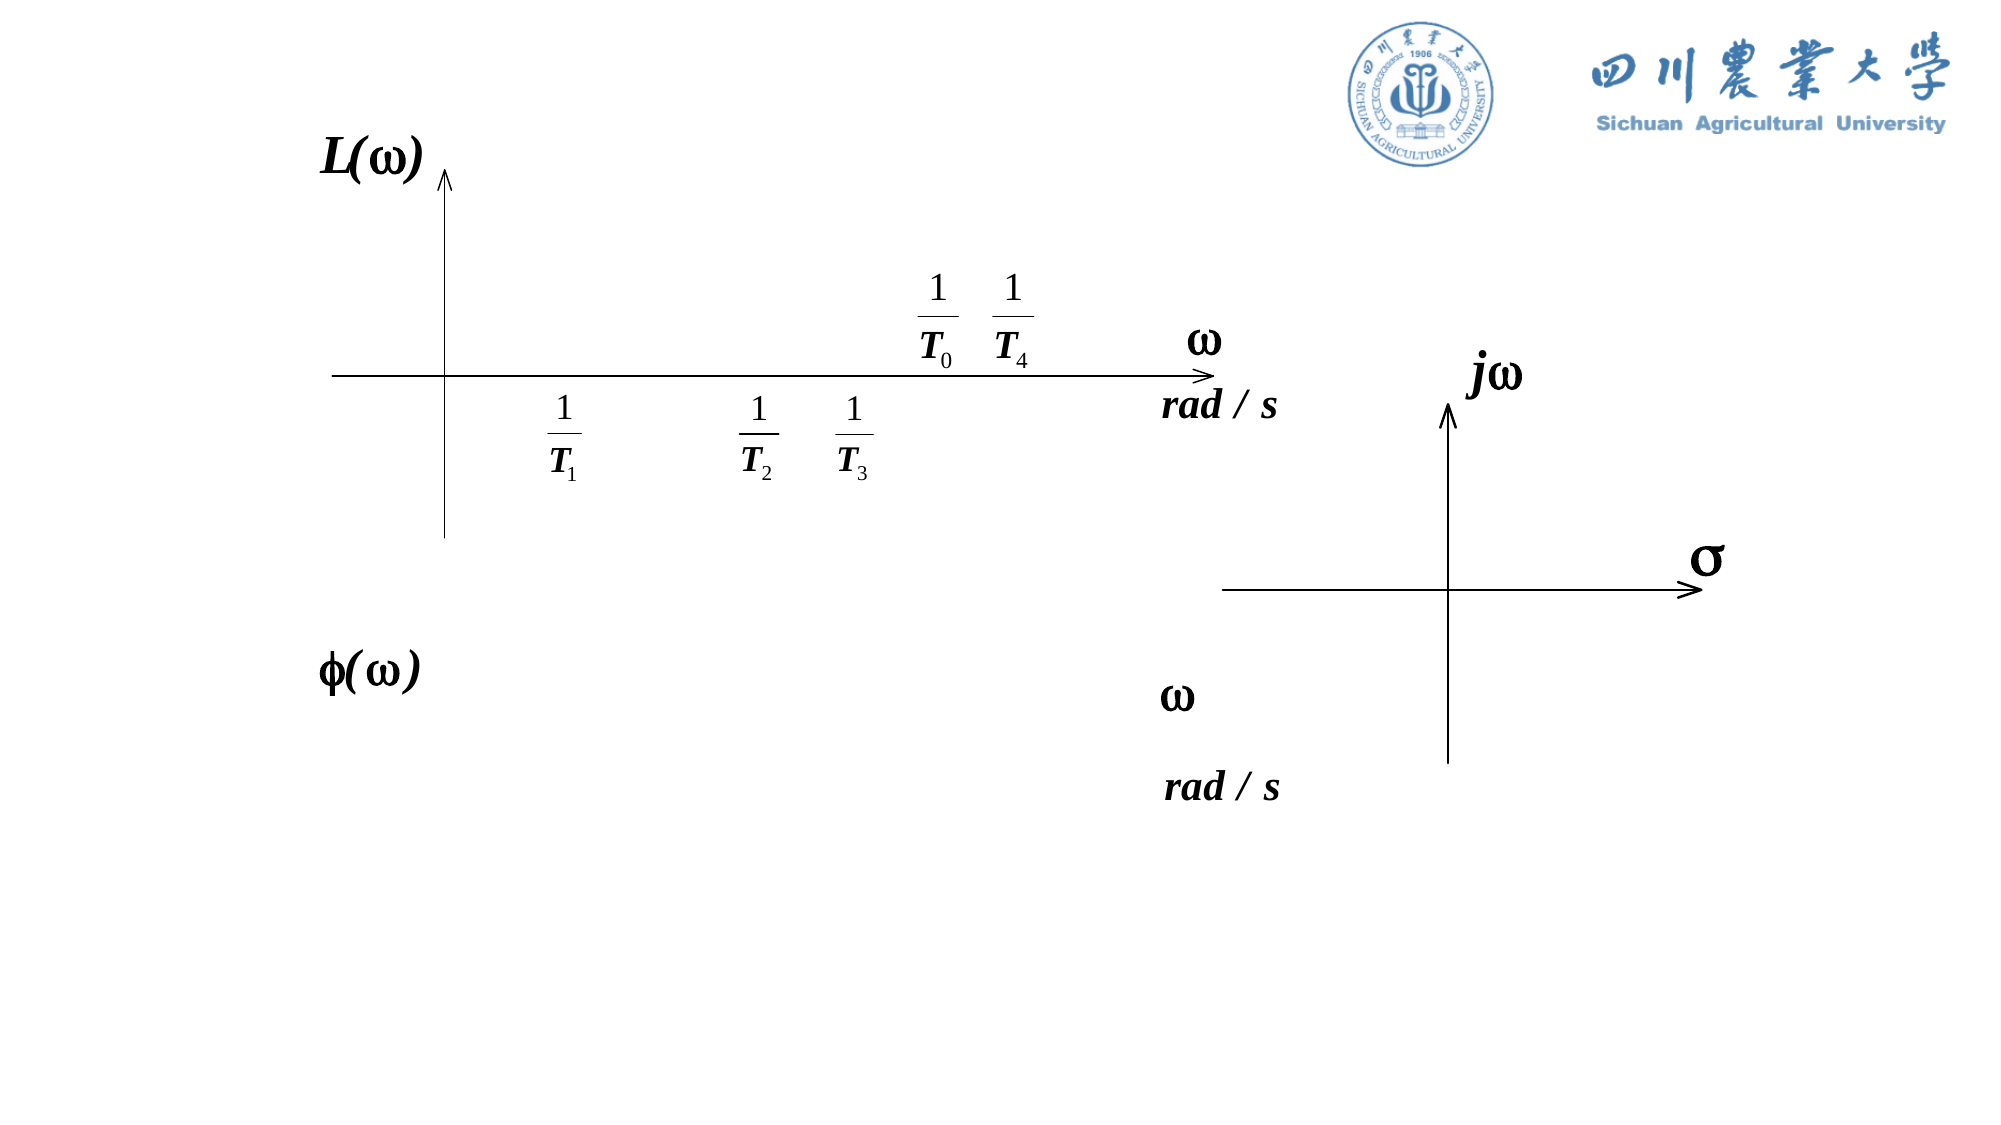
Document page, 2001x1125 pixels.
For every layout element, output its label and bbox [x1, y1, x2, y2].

text_box [1196, 334, 1738, 790]
text_box [299, 111, 1291, 1075]
